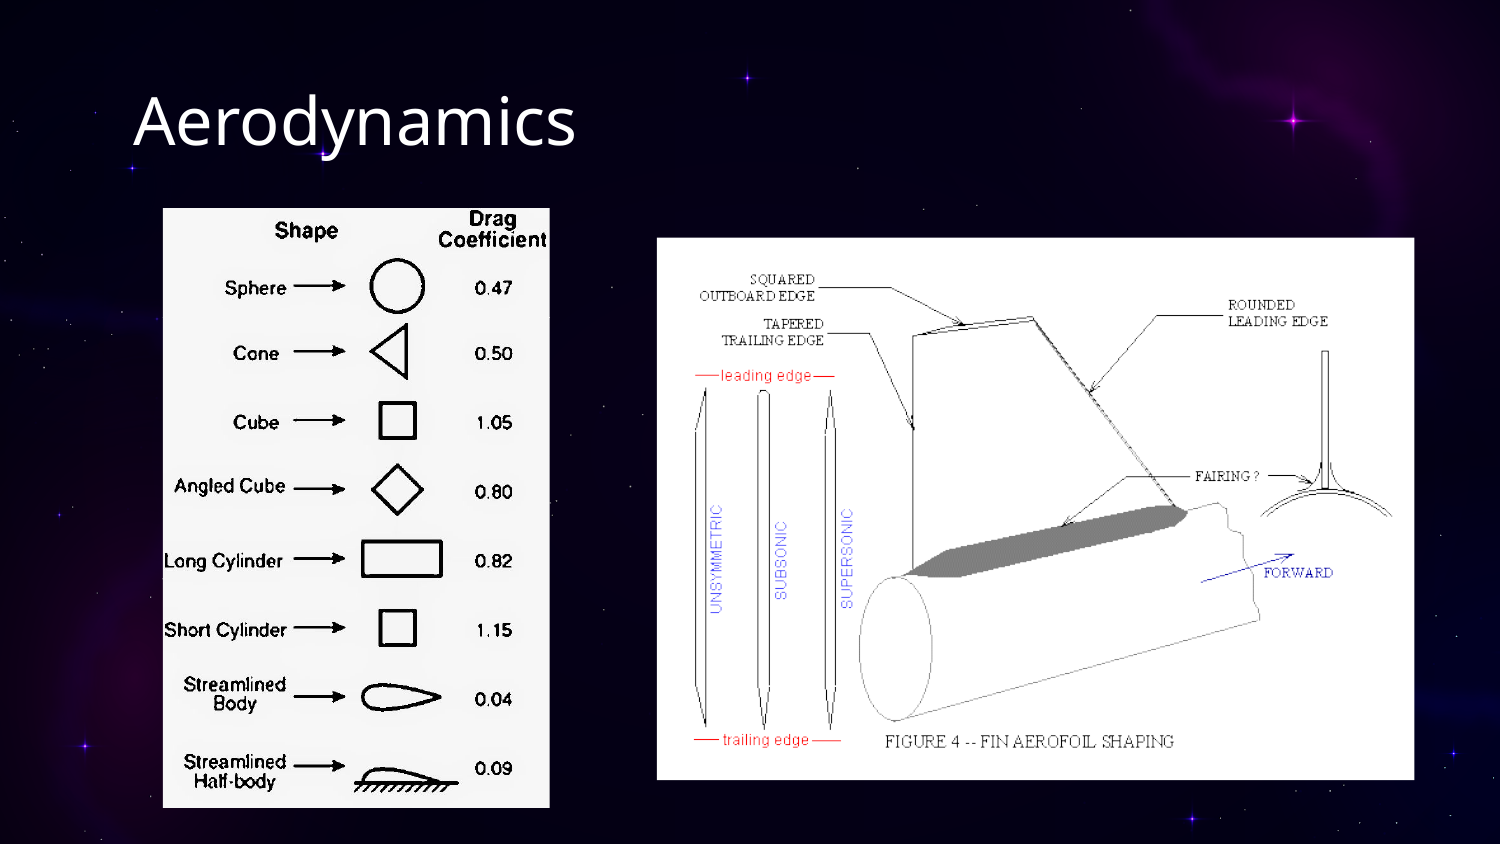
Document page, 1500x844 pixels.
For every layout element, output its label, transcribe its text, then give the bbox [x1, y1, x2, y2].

picture [0, 0, 1500, 844]
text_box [656, 237, 1415, 781]
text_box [162, 208, 550, 809]
title Aerodynamics [118, 63, 1382, 161]
